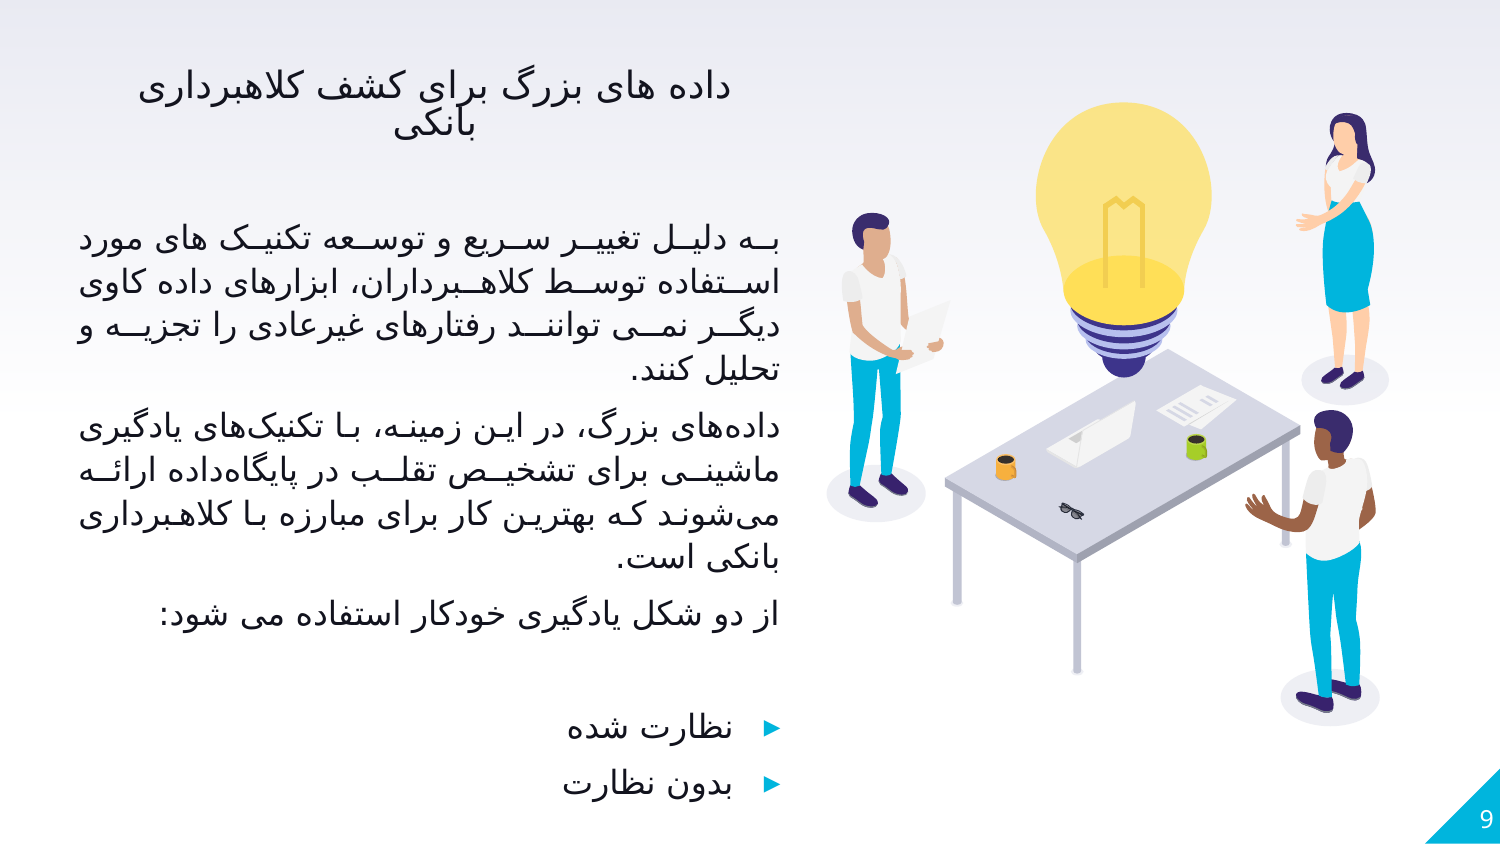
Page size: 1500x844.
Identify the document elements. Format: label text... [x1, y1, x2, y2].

subtitle به دلیل تغییر سریع و توسعه تکنیک های مورد استفاده توسط کلاهبرداران، ابزارهای داده کاوی دیگر نمی توانند رفتارهای غیرعادی را تجزیه و تحلیل کنند. داده‌های بزرگ، در این زمینه، با تکنیک‌های یادگیری ماشینی برای تشخیص تقلب در پایگاه‌داده ارائه می‌شوند که بهترین کار برای مبارزه با کلاهبرداری بانکی است. از دو شکل یادگیری خودکار استفاده می شود: نظارت شده بدون نظارت [78, 211, 781, 496]
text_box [826, 102, 1390, 727]
title داده های بزرگ برای کشف کلاهبرداری بانکی [117, 47, 753, 143]
slide_number 9 [1418, 760, 1494, 838]
